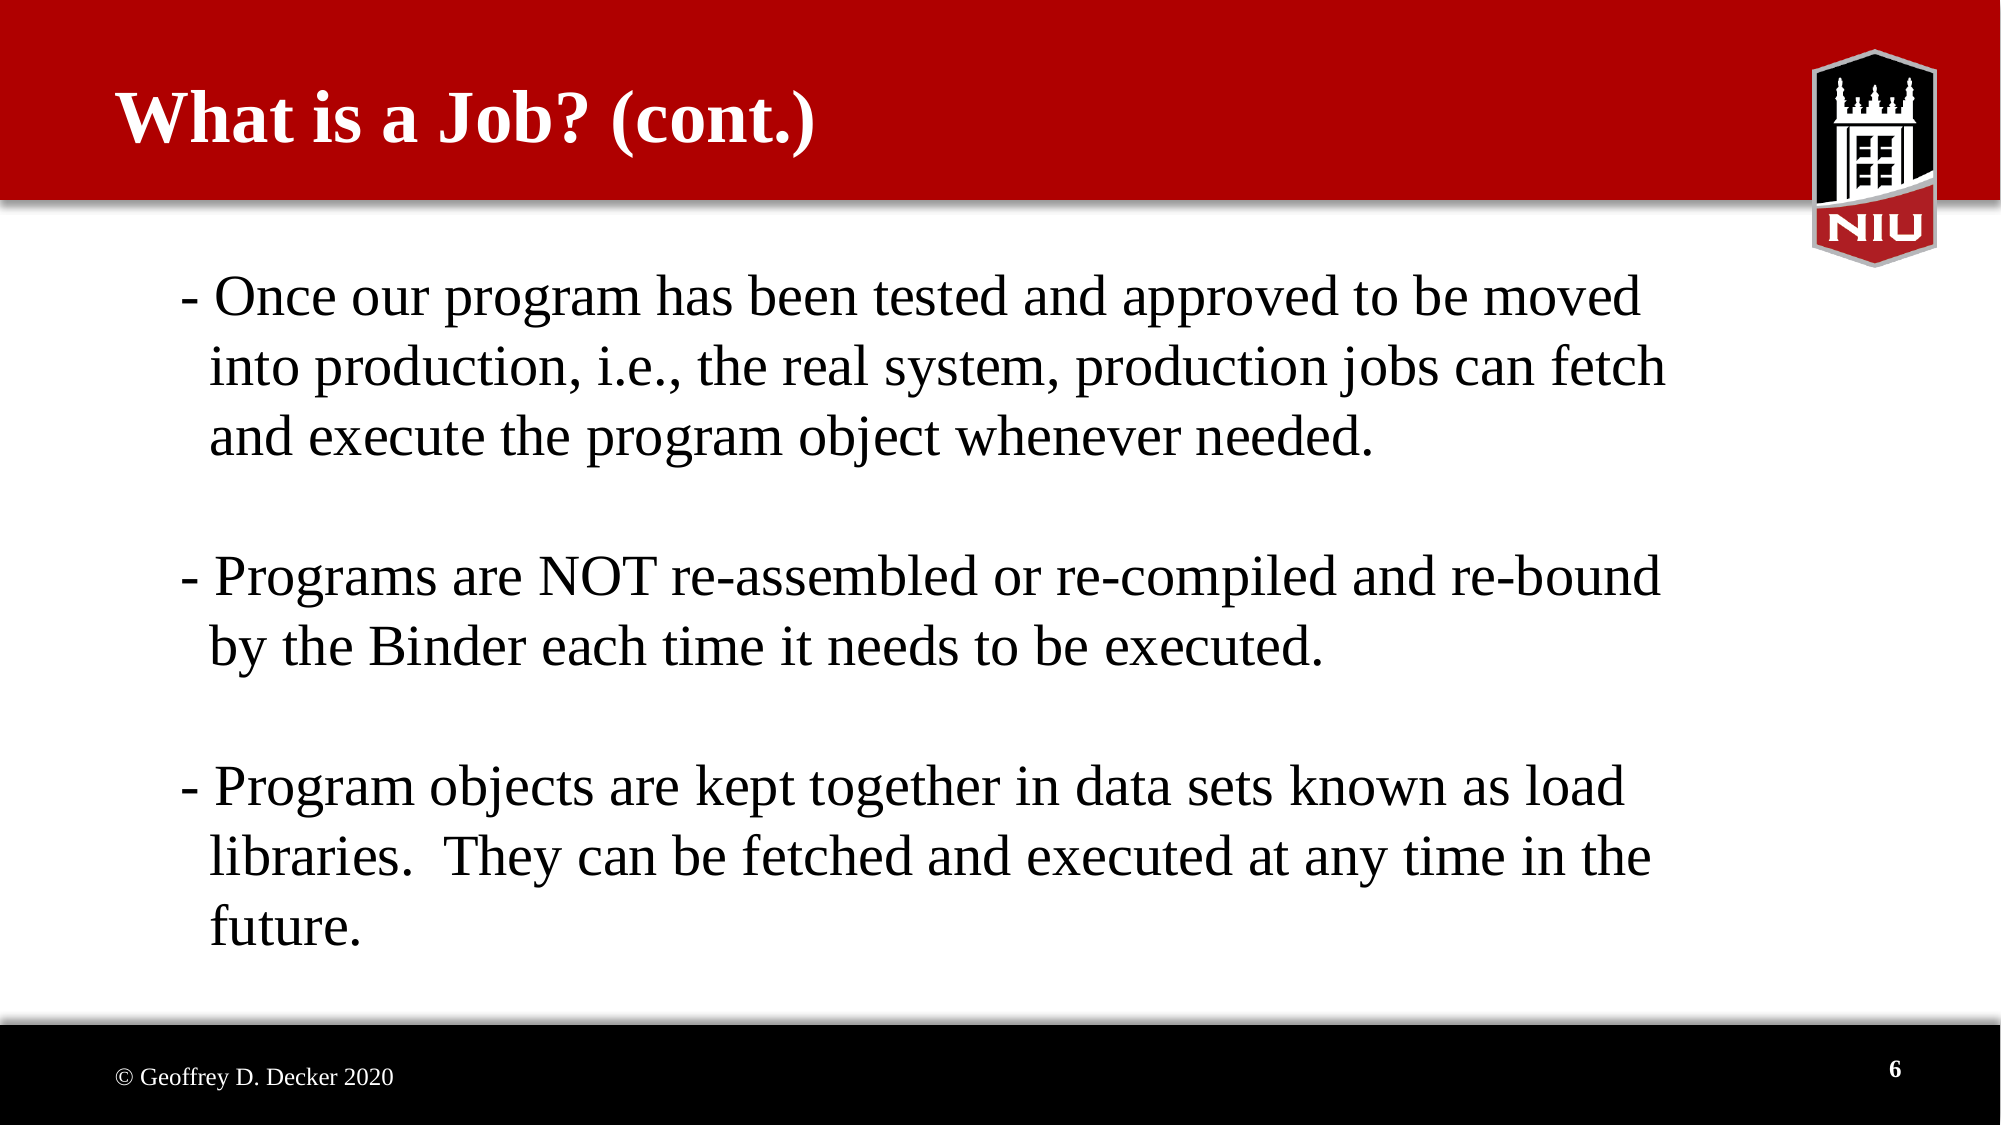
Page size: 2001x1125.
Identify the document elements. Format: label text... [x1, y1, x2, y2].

slide_number 6 [1616, 1037, 1917, 1098]
list - Once our program has been tested and approved to be moved into production, i.e., the real system, production jobs can fetch and execute the program object whenever needed. - Programs are NOT re-assembled or re-compiled and re-bound by the Binder each time it needs to be executed. - Program objects are kept together in data sets known as load libraries. They can be fetched and executed at any time in the future. [99, 249, 1738, 975]
footer © Geoffrey D. Decker 2020 [99, 1045, 734, 1105]
picture [1812, 49, 1937, 268]
title What is a Job? (cont.) [99, 24, 1750, 200]
